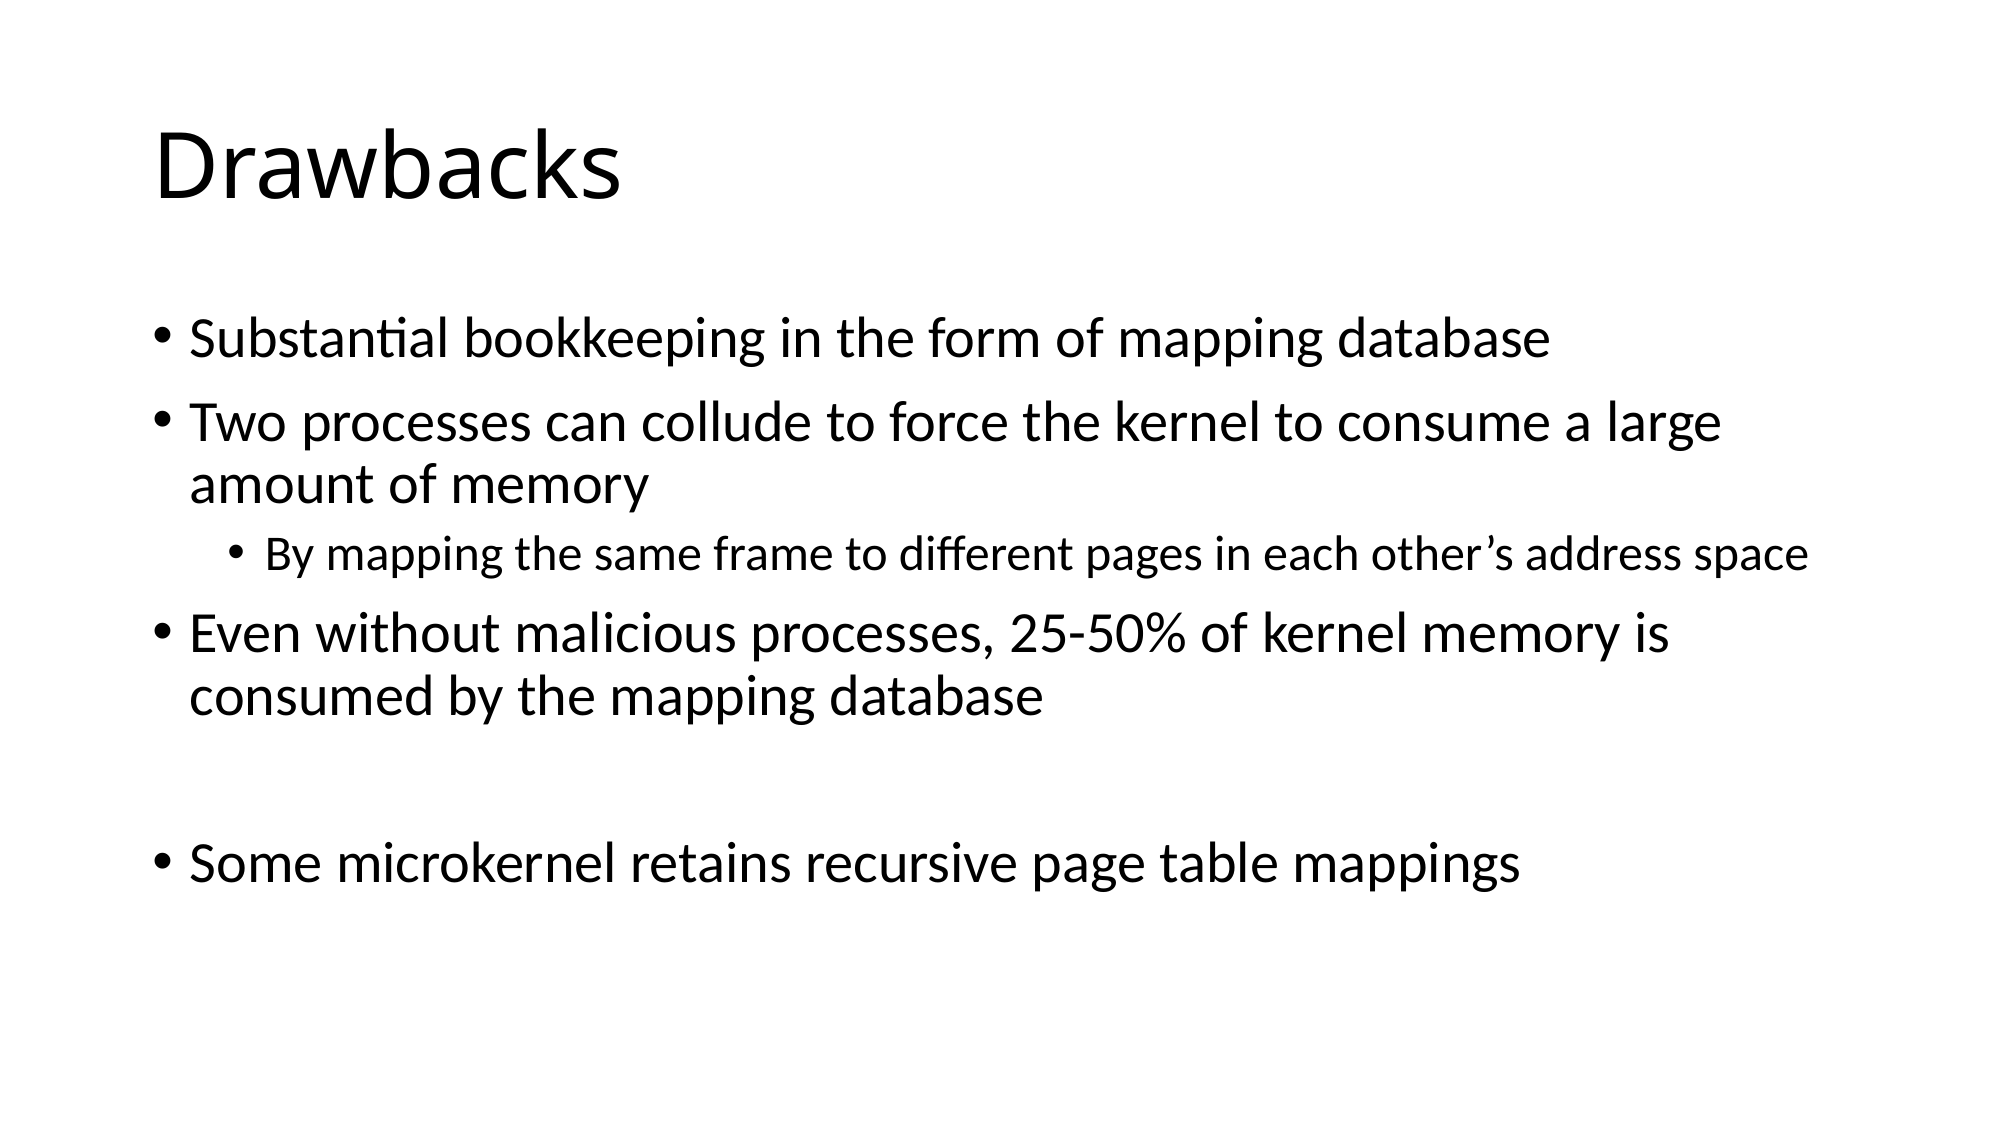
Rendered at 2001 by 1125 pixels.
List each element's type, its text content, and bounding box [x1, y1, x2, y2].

list Substantial bookkeeping in the form of mapping database Two processes can collude to force the kernel to consume a large amount of memory By mapping the same frame to different pages in each other’s address space Even without malicious processes, 25-50% of kernel memory is consumed by the mapping database Some microkernel retains recursive page table mappings [137, 299, 1863, 1014]
title Drawbacks [137, 59, 1863, 278]
